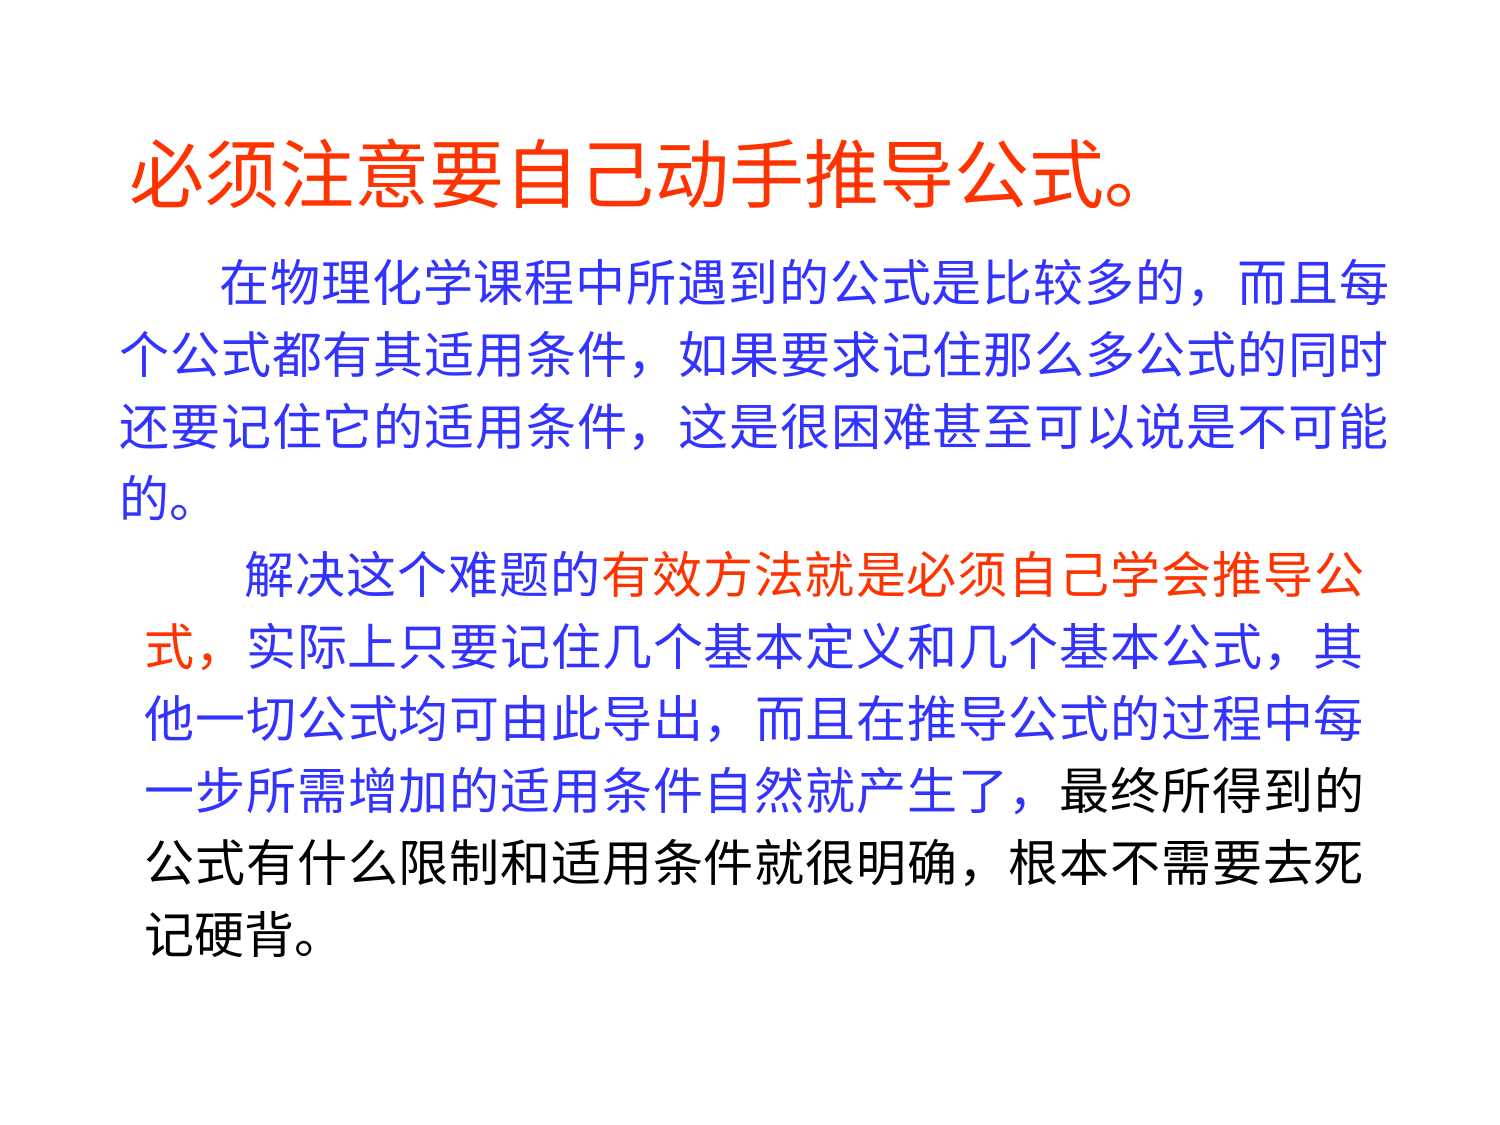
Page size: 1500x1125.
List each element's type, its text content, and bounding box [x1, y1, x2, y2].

title 必须注意要自己动手推导公式。 [100, 125, 1166, 315]
text_box 在物理化学课程中所遇到的公式是比较多的，而且每 个公式都有其适用条件，如果要求记住那么多公式的同时 还要记住它的适用条件，这是很困难甚至可以说是不可能的。 解决这个难题的有效方法就是必须自己学会推导公式，实际上只要记住几个基本定义和几个基本公式，其 他一切公式均可由此导出，而且在推导公式的过程中每 一步所需增加的适用条件自然就产生了，最终所得到的 公式有什么限制和适用条件就很明确，根本不需要去死 记硬背。 [117, 237, 1390, 964]
